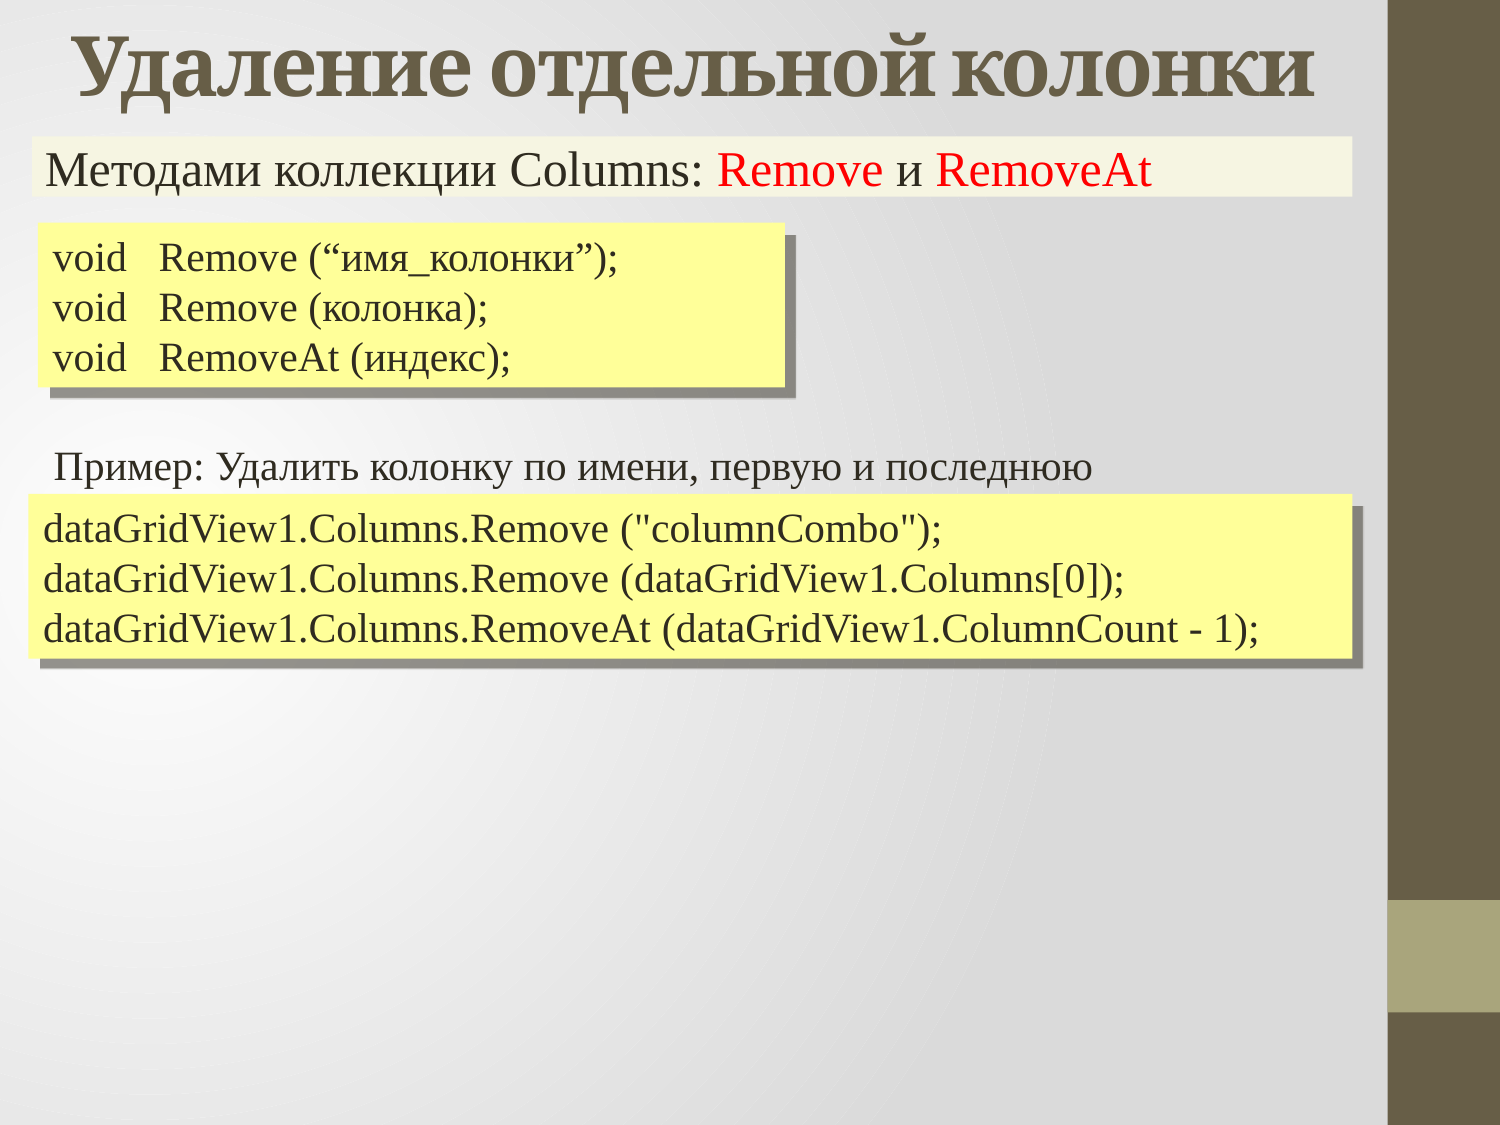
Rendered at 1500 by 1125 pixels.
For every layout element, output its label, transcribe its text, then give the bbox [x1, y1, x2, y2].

text_box void Remove (“имя_колонки”); void Remove (колонка); void RemoveAt (индекс); [37, 222, 785, 388]
text_box Методами коллекции Columns: Remove и RemoveAt [32, 136, 1353, 197]
text_box Пример: Удалить колонку по имени, первую и последнюю [28, 431, 1480, 496]
title Удаление отдельной колонки [0, 0, 1388, 126]
text_box dataGridView1.Columns.Remove ("columnCombo"); dataGridView1.Columns.Remove (dataGridView1.Columns[0]); dataGridView1.Columns.RemoveAt (dataGridView1.ColumnCount - 1); [28, 496, 1353, 659]
